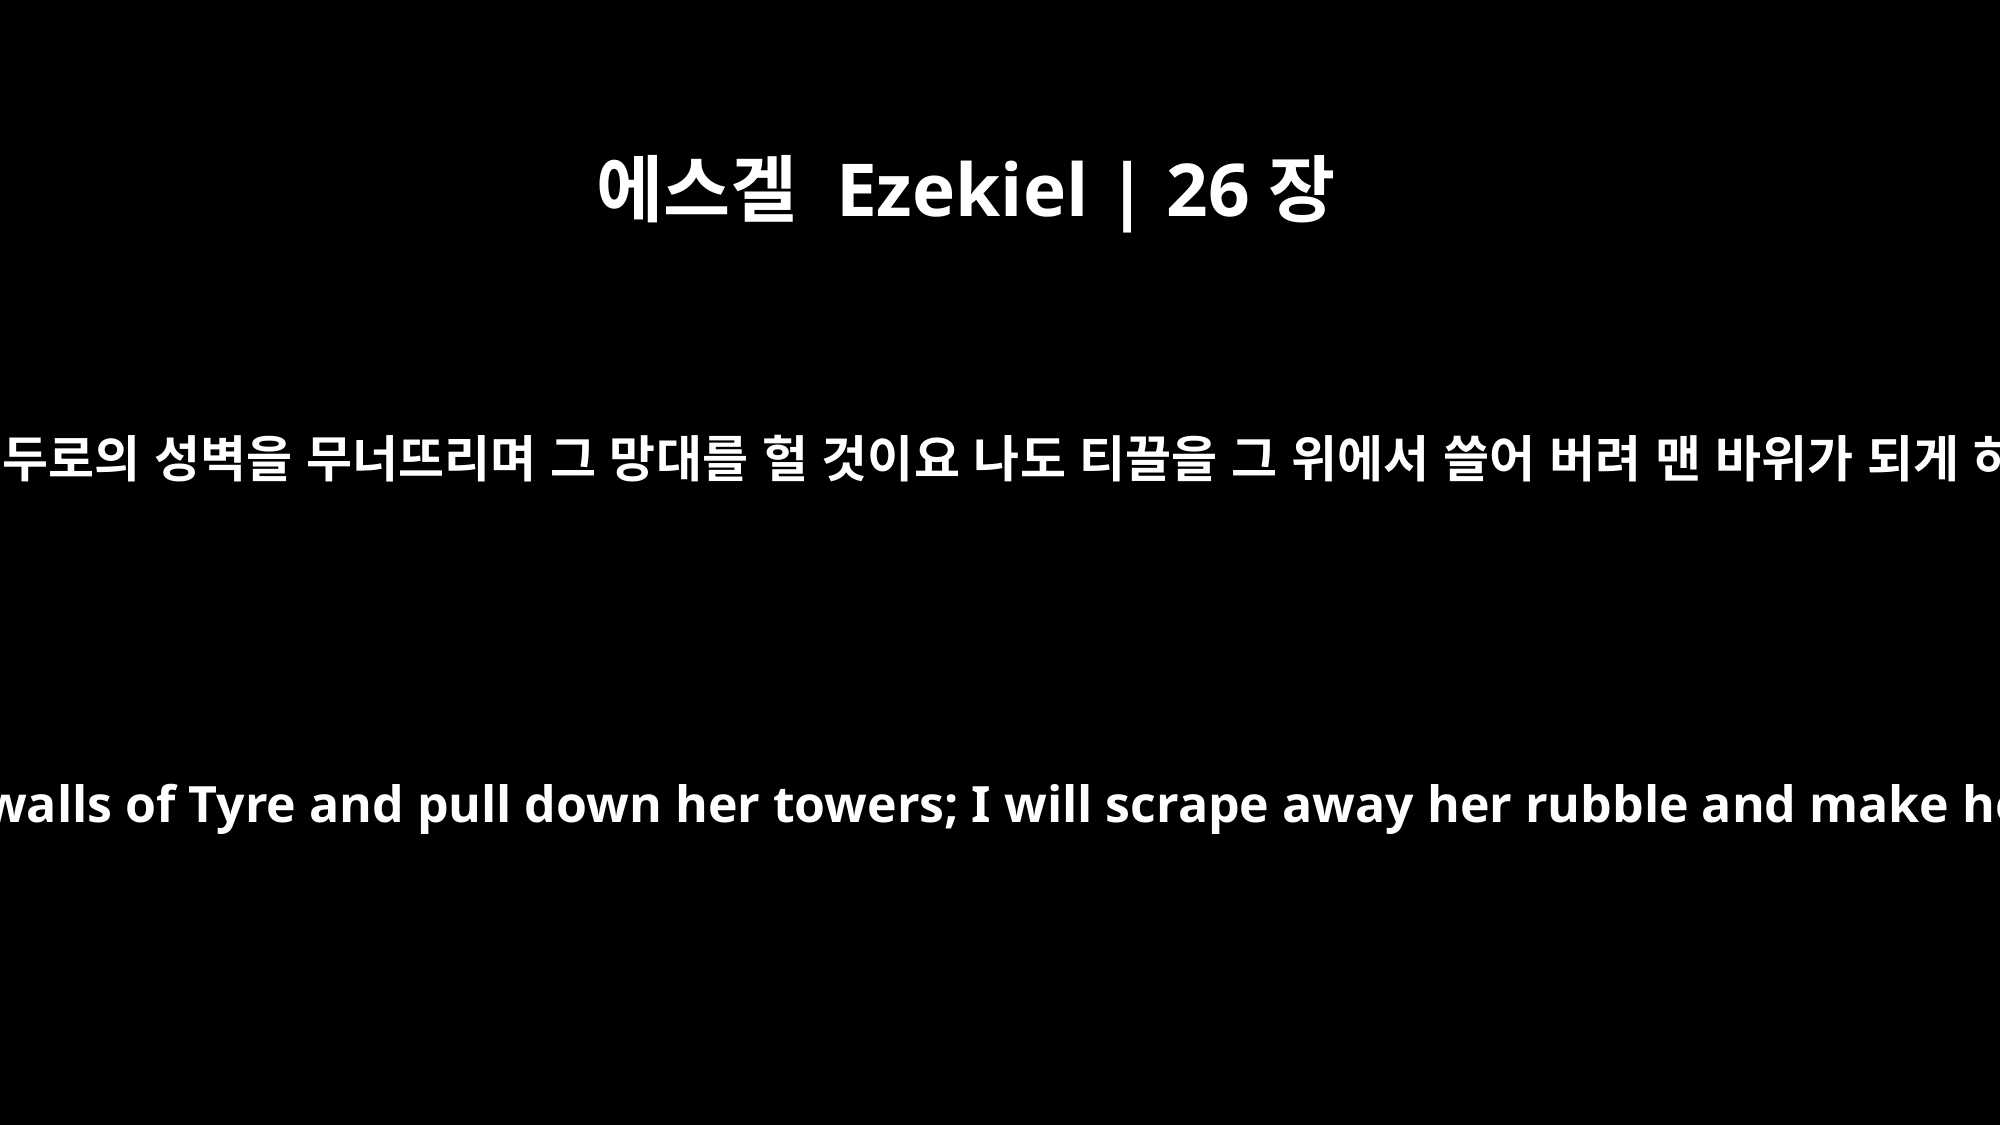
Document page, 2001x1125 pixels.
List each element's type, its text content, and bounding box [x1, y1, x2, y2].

text_box 에스겔 Ezekiel | 26장 [581, 136, 1351, 239]
text_box 4 그들이 두로의 성벽을 무너뜨리며 그 망대를 헐 것이요 나도 티끌을 그 위에서 쓸어 버려 맨 바위가 되게 하며 [0, 359, 2000, 495]
text_box They will destroy the walls of Tyre and pull down her towers; I will scrape away her rubble and make her a bare rock. [0, 764, 2000, 840]
